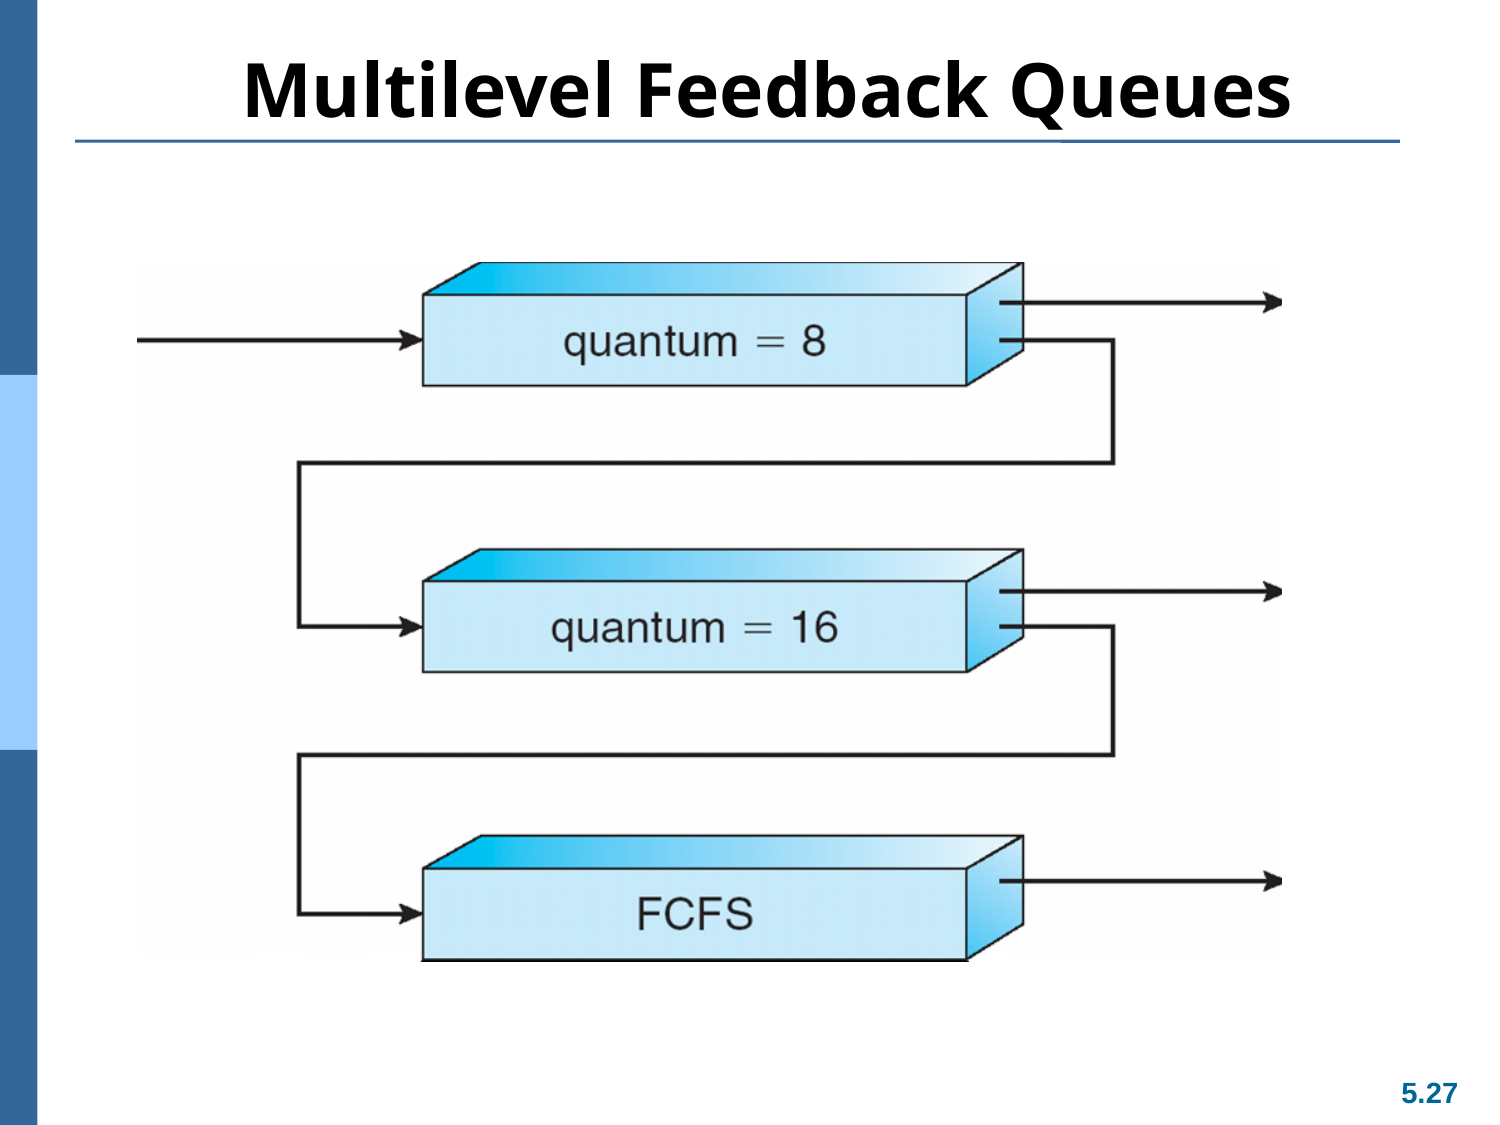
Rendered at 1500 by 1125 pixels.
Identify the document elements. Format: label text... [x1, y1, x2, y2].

title Multilevel Feedback Queues [92, 45, 1443, 141]
picture [137, 261, 1282, 962]
